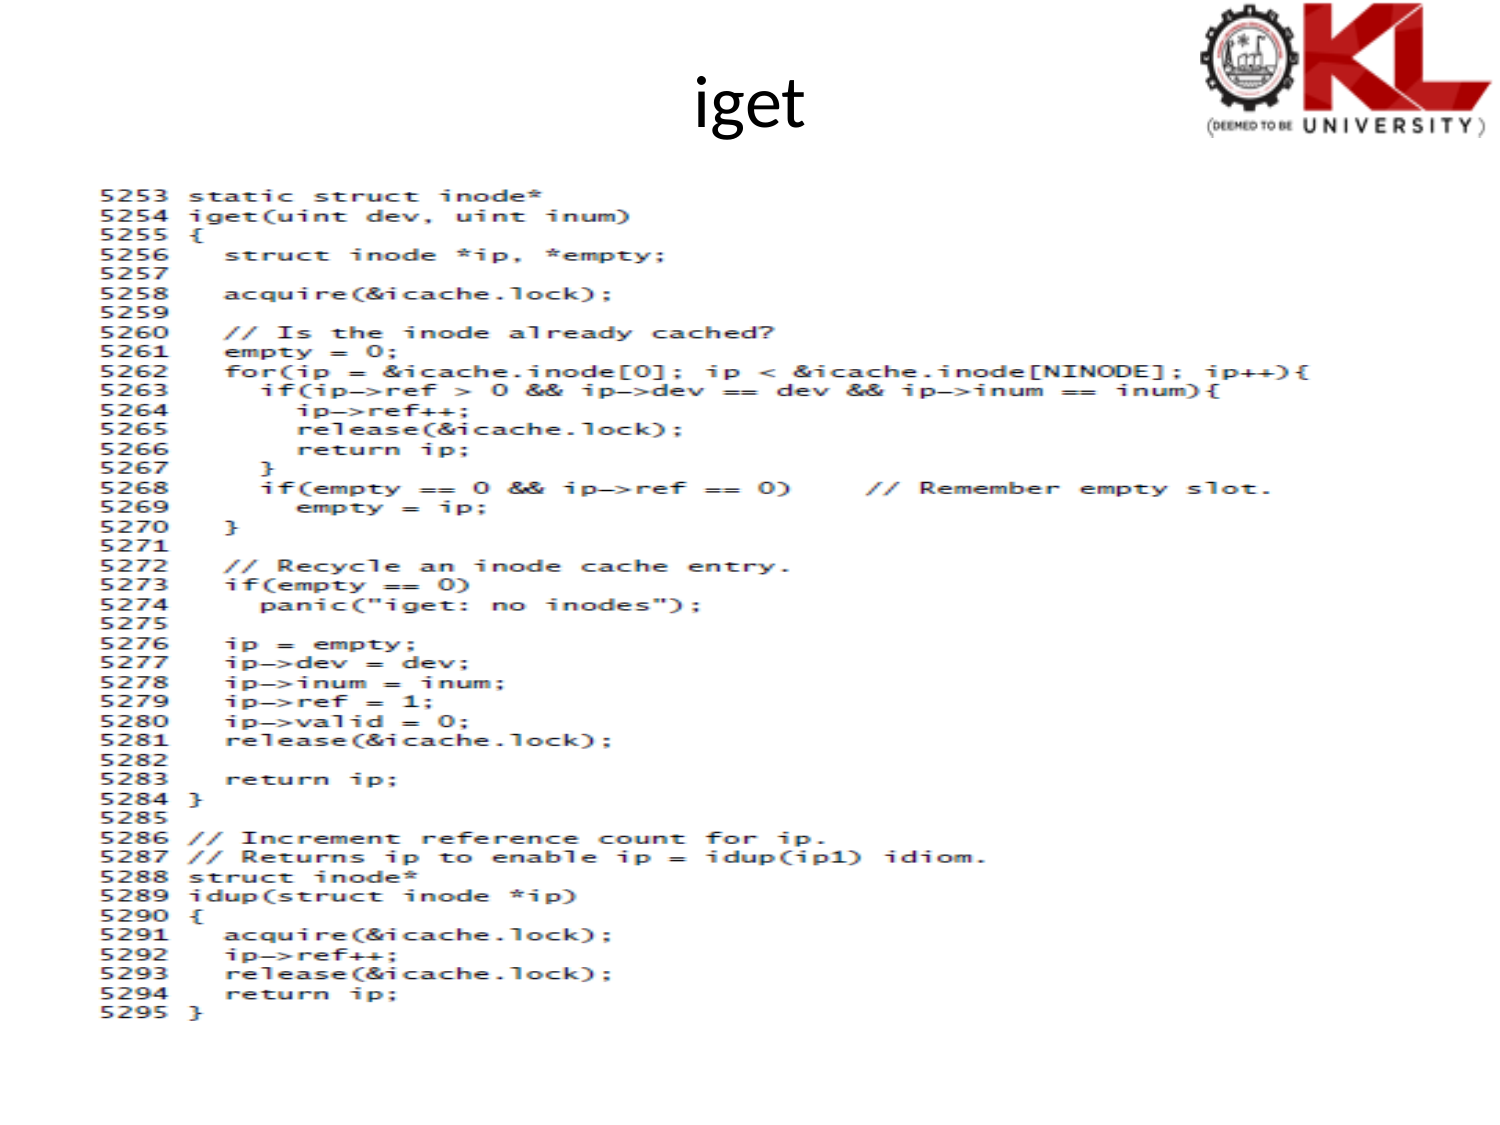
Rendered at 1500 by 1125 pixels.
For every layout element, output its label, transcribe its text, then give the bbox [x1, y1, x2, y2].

picture [1199, 0, 1500, 138]
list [74, 187, 1395, 1026]
title iget [75, 45, 1425, 150]
